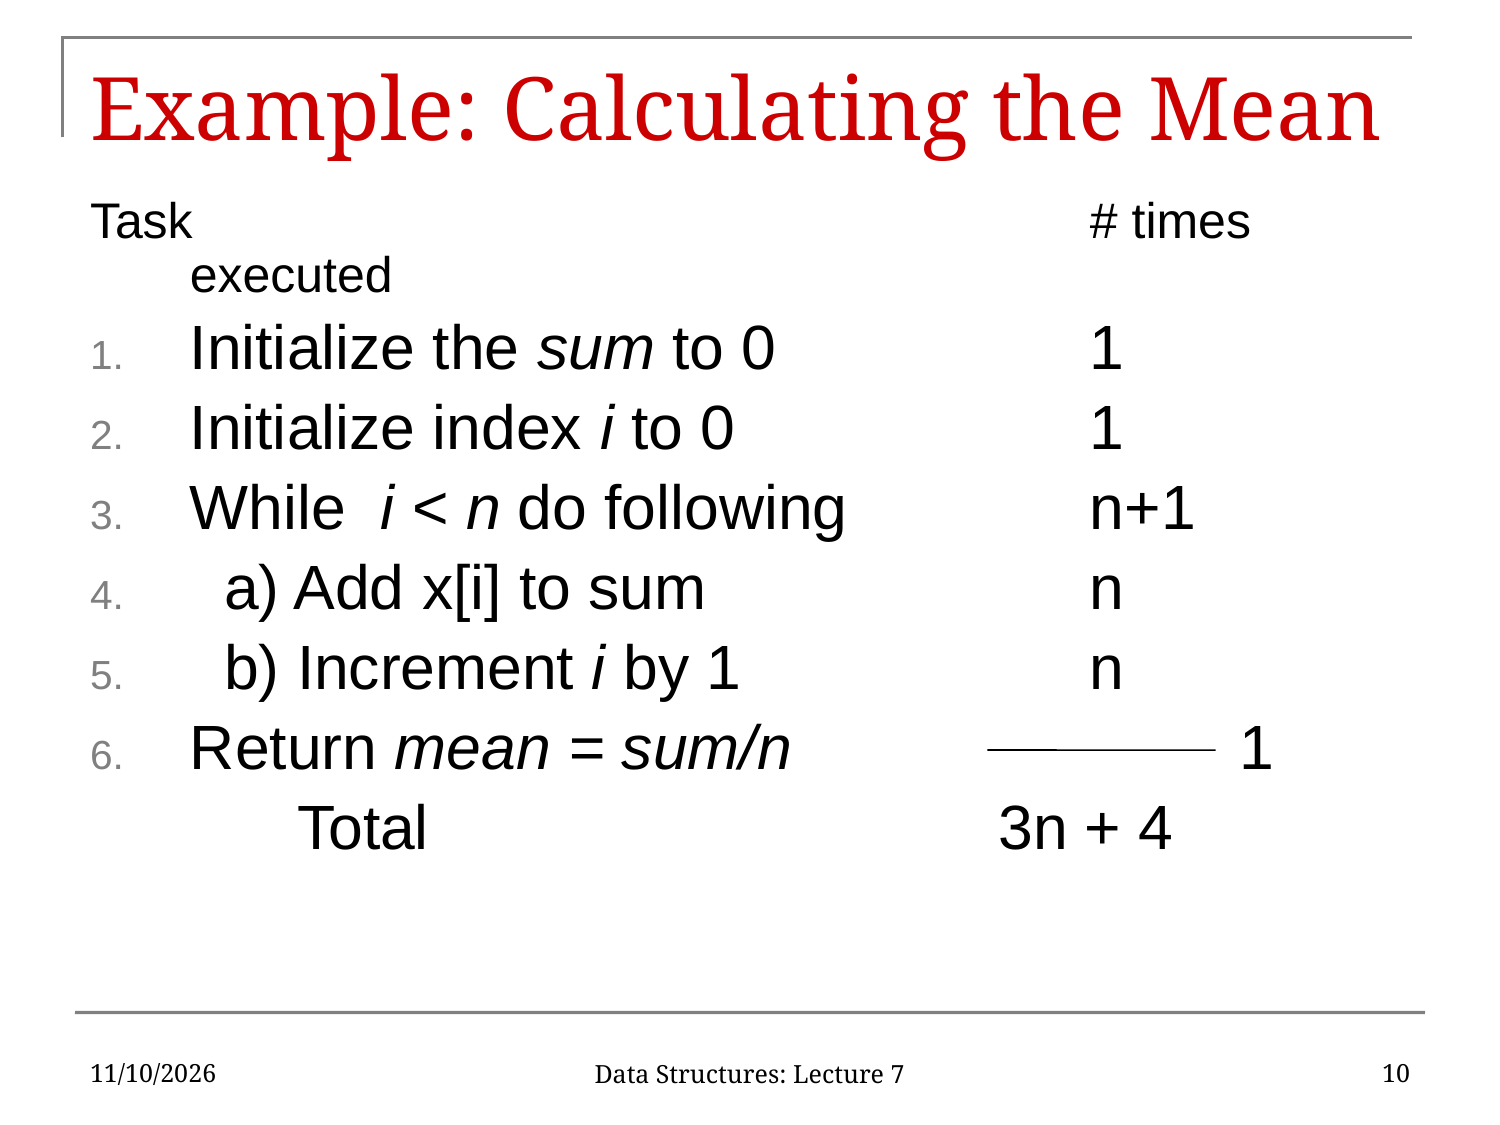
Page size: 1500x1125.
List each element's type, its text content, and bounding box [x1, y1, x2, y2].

slide_number 10 [1074, 1023, 1426, 1100]
list Task # times executed Initialize the sum to 0 1 Initialize index i to 0 1 While i < n do following n+1 a) Add x[i] to sum n b) Increment i by 1 n Return mean = sum/n 1 Total 3n + 4 [75, 187, 1425, 1006]
footer Data Structures: Lecture 7 [512, 1024, 988, 1101]
title Example: Calculating the Mean [75, 45, 1425, 163]
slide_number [74, 1023, 426, 1100]
